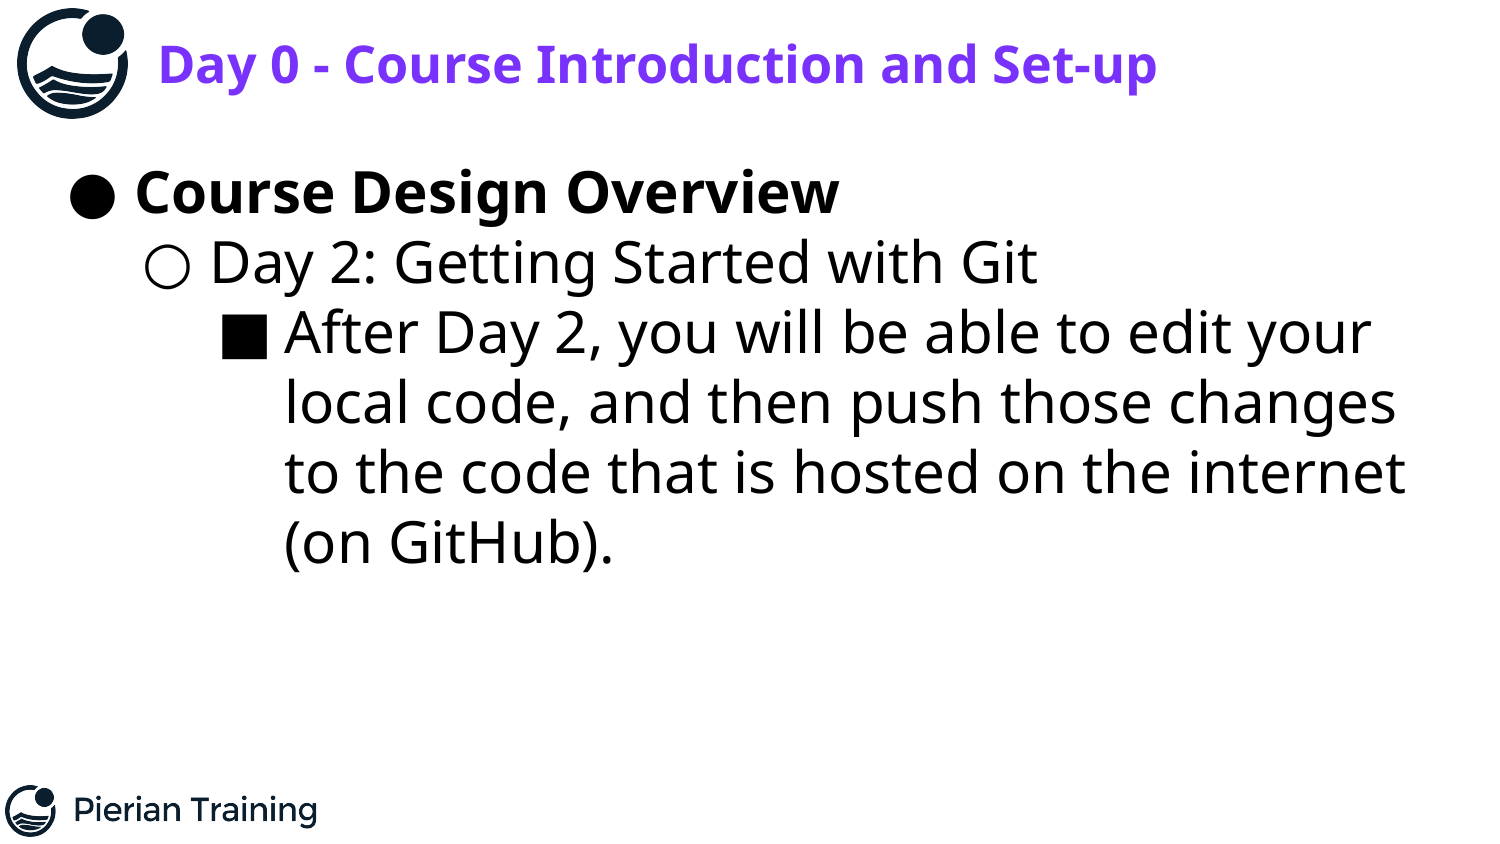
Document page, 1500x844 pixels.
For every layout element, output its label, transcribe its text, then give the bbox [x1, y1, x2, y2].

text_box Course Design Overview Day 2: Getting Started with Git After Day 2, you will be able to edit your local code, and then push those changes to the code that is hosted on the internet (on GitHub). [44, 140, 1432, 591]
text_box Day 0 - Course Introduction and Set-up [142, 16, 1432, 110]
picture [16, 8, 128, 120]
picture [4, 785, 318, 837]
